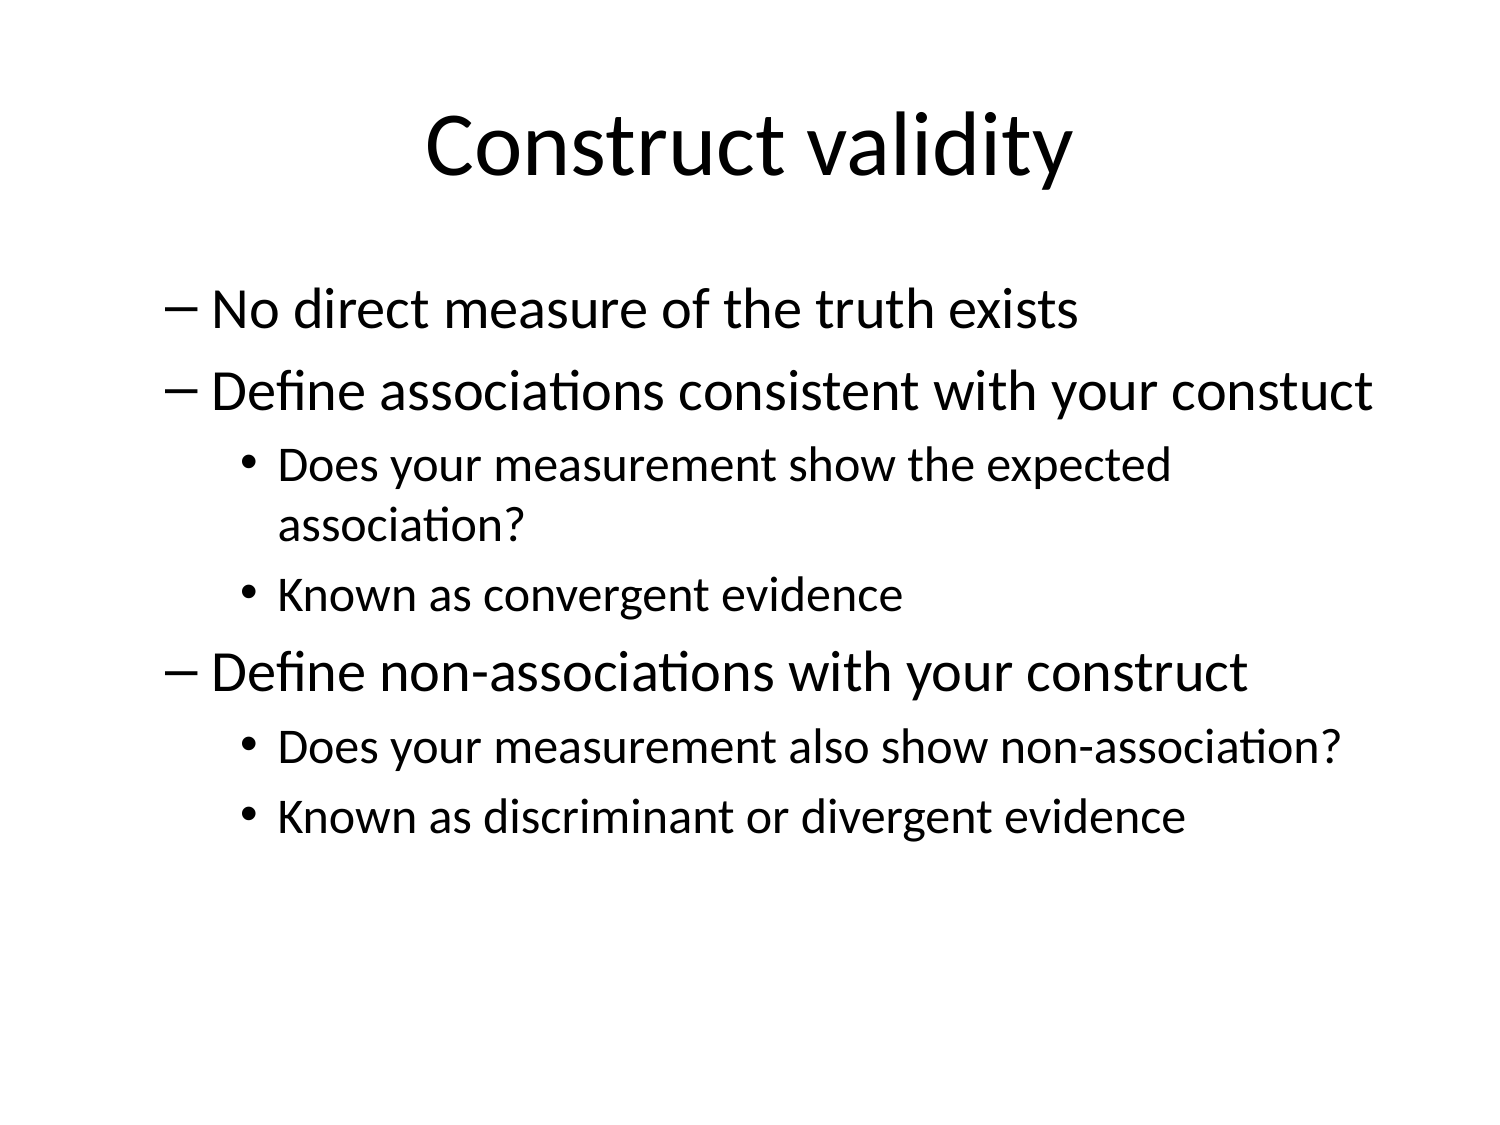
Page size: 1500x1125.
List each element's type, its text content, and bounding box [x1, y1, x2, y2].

list No direct measure of the truth exists Define associations consistent with your constuct Does your measurement show the expected association? Known as convergent evidence Define non-associations with your construct Does your measurement also show non-association? Known as discriminant or divergent evidence [75, 262, 1425, 1005]
title Construct validity [75, 45, 1425, 233]
